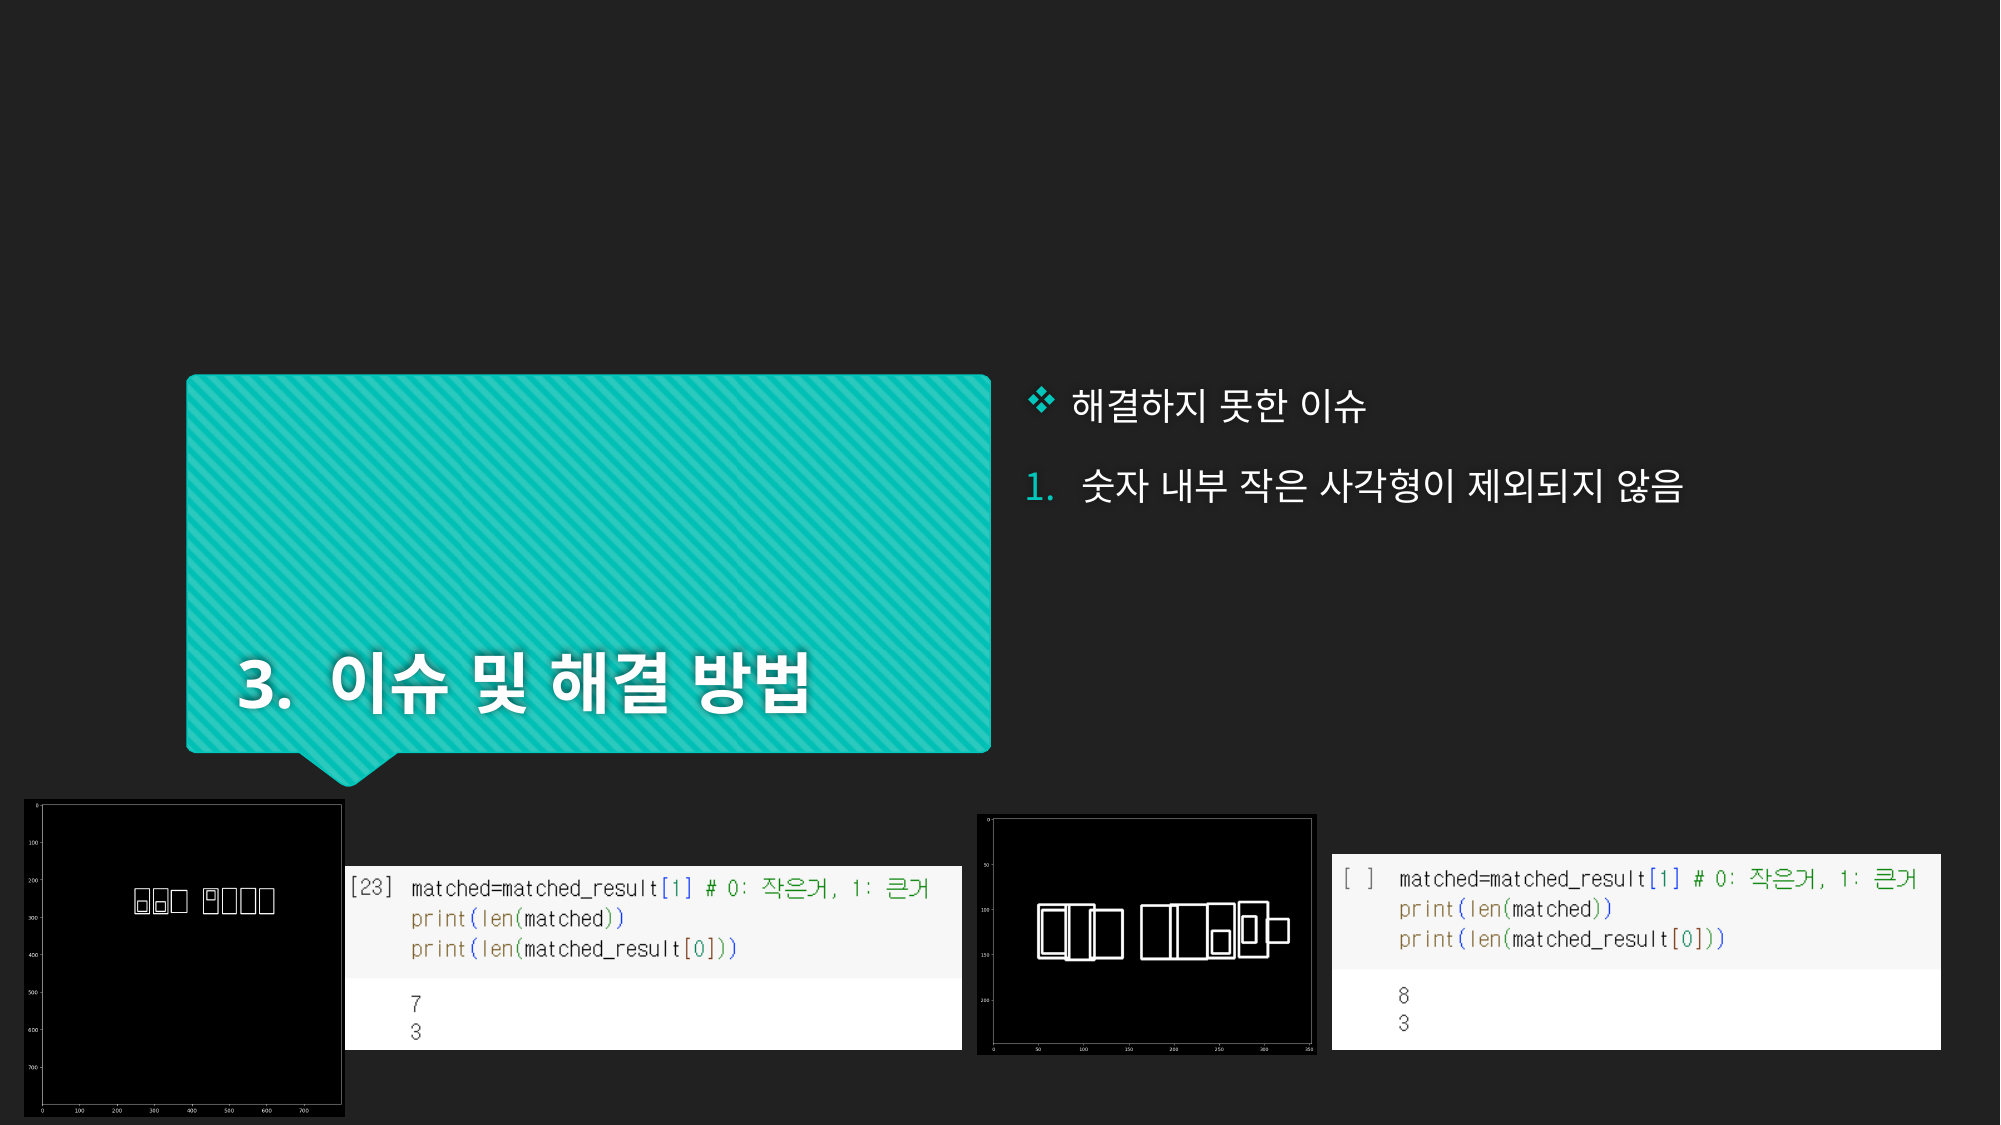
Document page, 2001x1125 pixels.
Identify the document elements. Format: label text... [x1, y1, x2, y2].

title 3. 이슈 및 해결 방법 [222, 399, 942, 729]
picture [977, 814, 1317, 1055]
picture [24, 799, 962, 1117]
picture [1332, 854, 1941, 1050]
list 해결하지 못한 이슈 숫자 내부 작은 사각형이 제외되지 않음 [1009, 375, 1811, 752]
